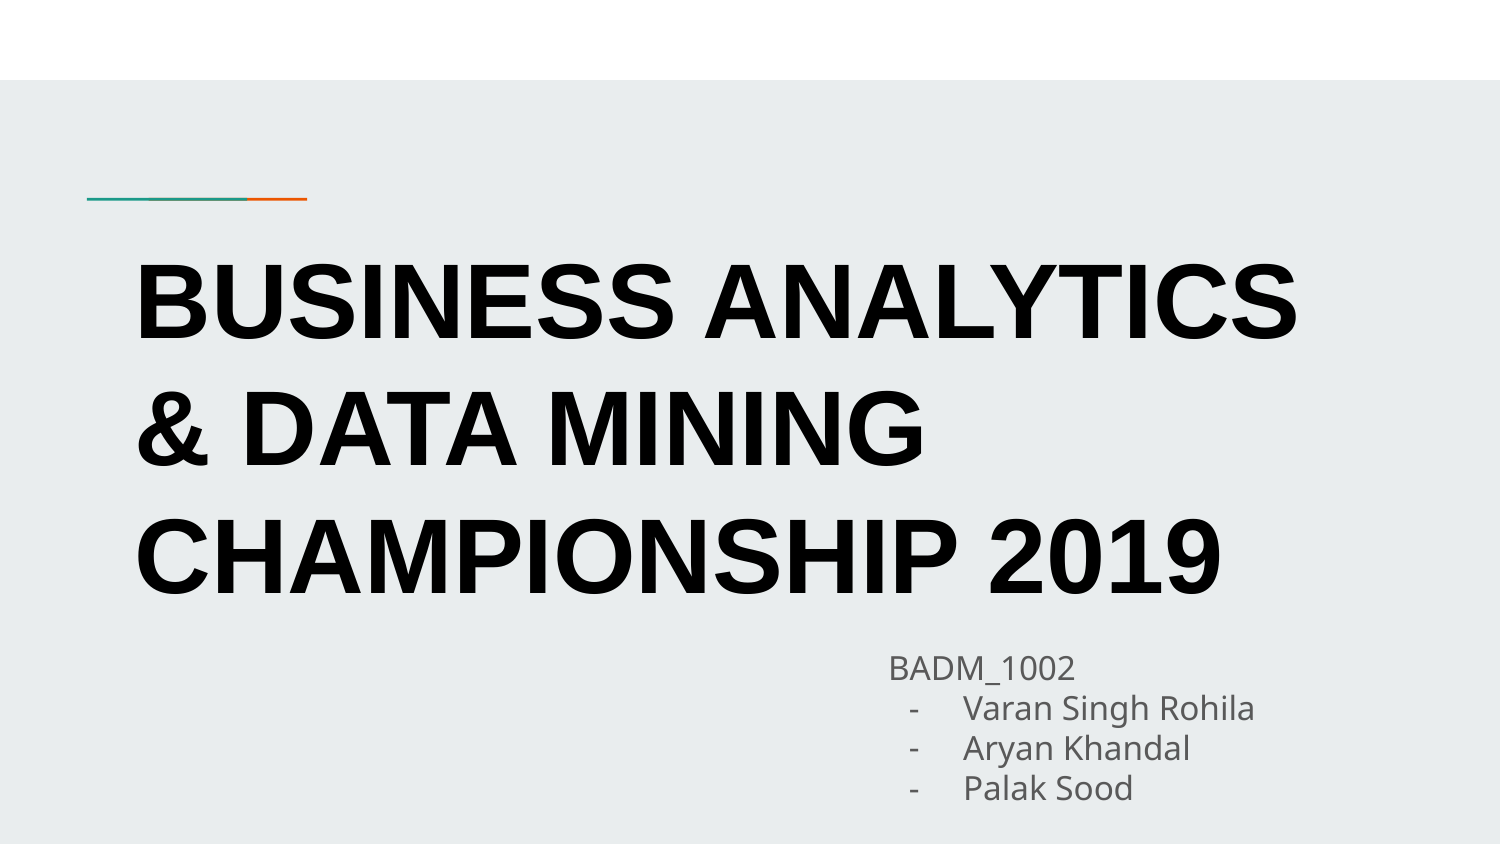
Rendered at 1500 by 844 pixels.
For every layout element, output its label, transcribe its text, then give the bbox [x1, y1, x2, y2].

title BUSINESS ANALYTICS & DATA MINING CHAMPIONSHIP 2019 [119, 216, 1381, 490]
subtitle BADM_1002 Varan Singh Rohila Aryan Khandal Palak Sood [873, 632, 1381, 833]
